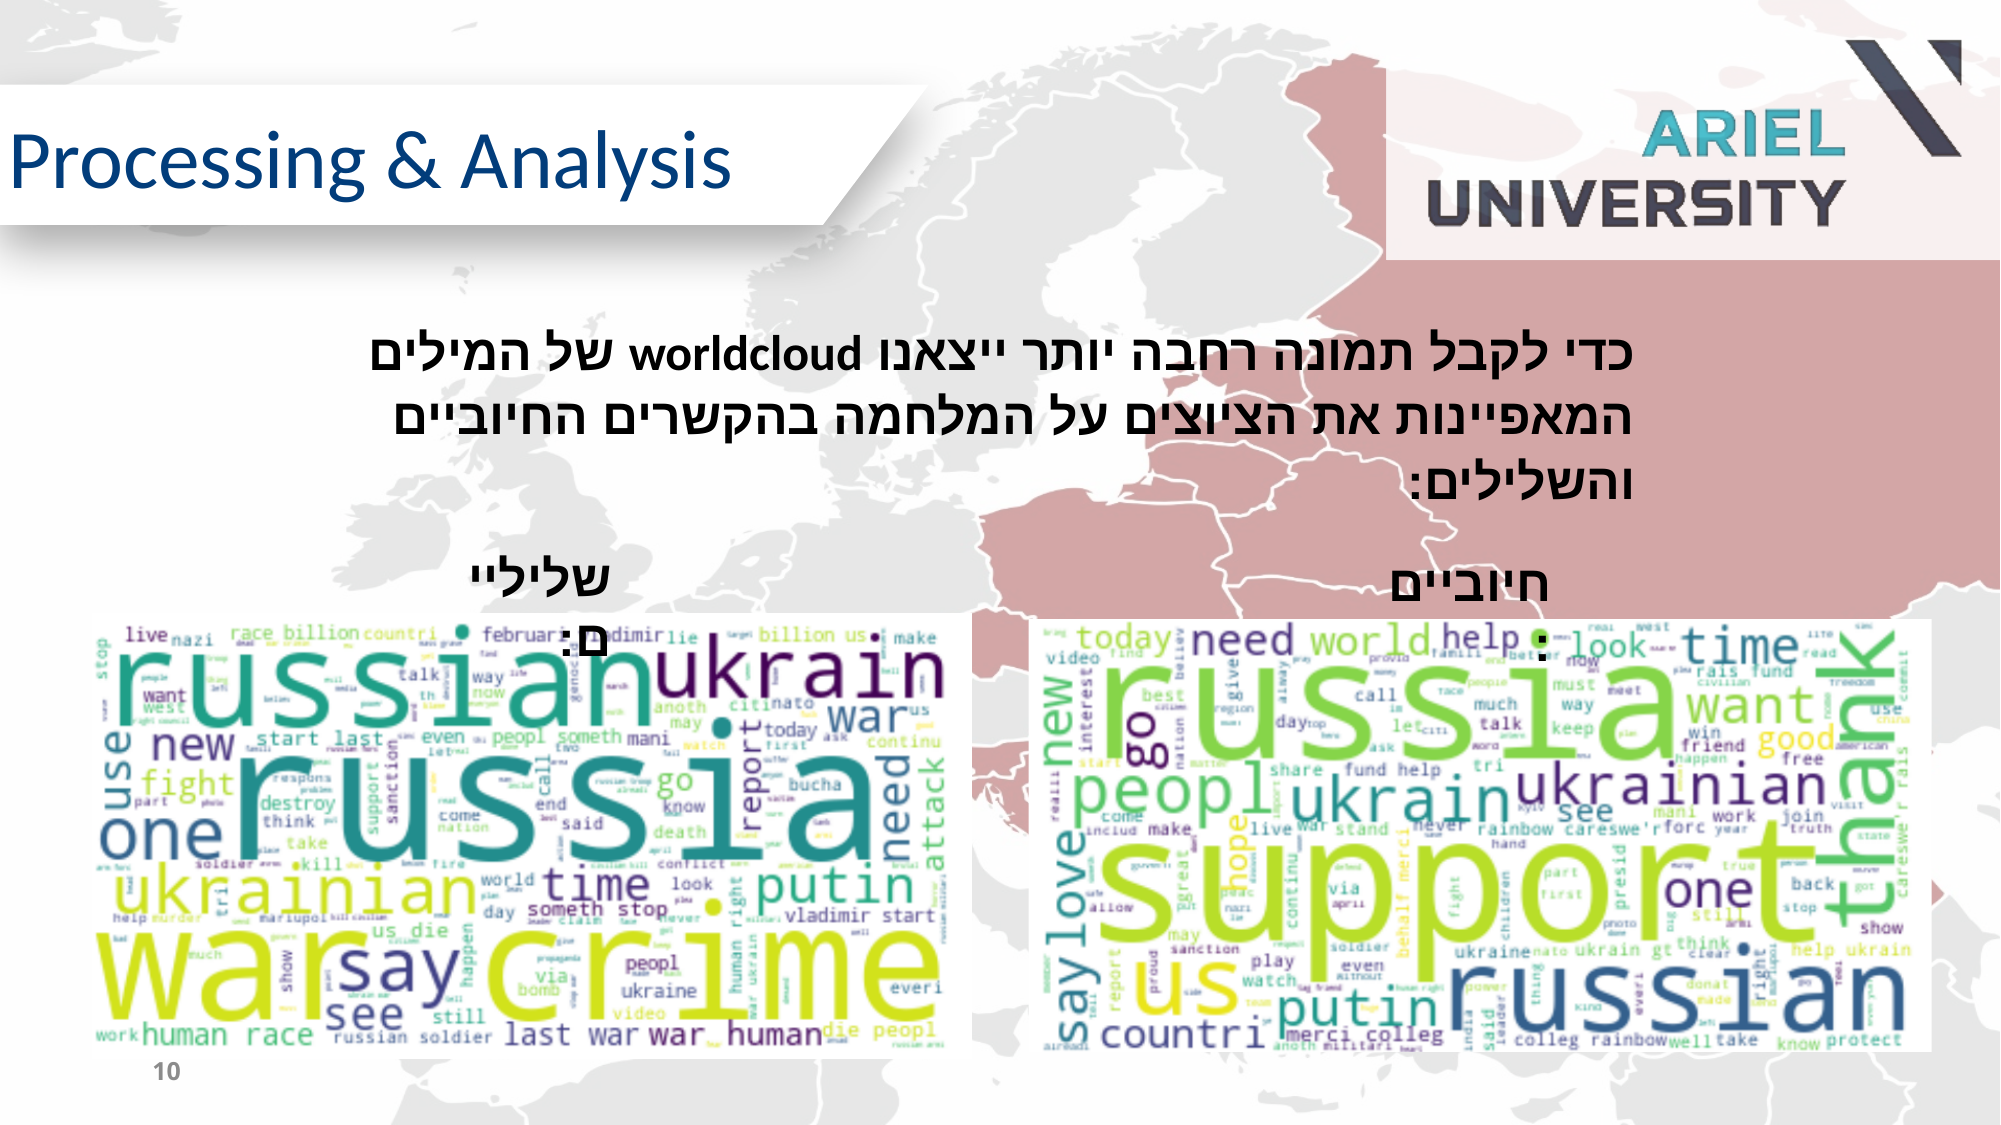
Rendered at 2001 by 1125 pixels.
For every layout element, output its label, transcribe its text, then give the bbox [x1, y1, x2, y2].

text_box חיוביים: [1373, 543, 1566, 619]
text_box Processing & Analysis [0, 84, 929, 225]
text_box שליליים: [422, 538, 626, 613]
picture [92, 613, 972, 1059]
text_box כדי לקבל תמונה רחבה יותר ייצאנו worldcloud של המילים המאפיינות את הציוצים על המלחמה בהקשרים החיוביים והשלילים: [256, 309, 1650, 517]
slide_number 10 [137, 1059, 588, 1103]
picture [1386, 0, 2000, 260]
picture [1028, 619, 1932, 1052]
